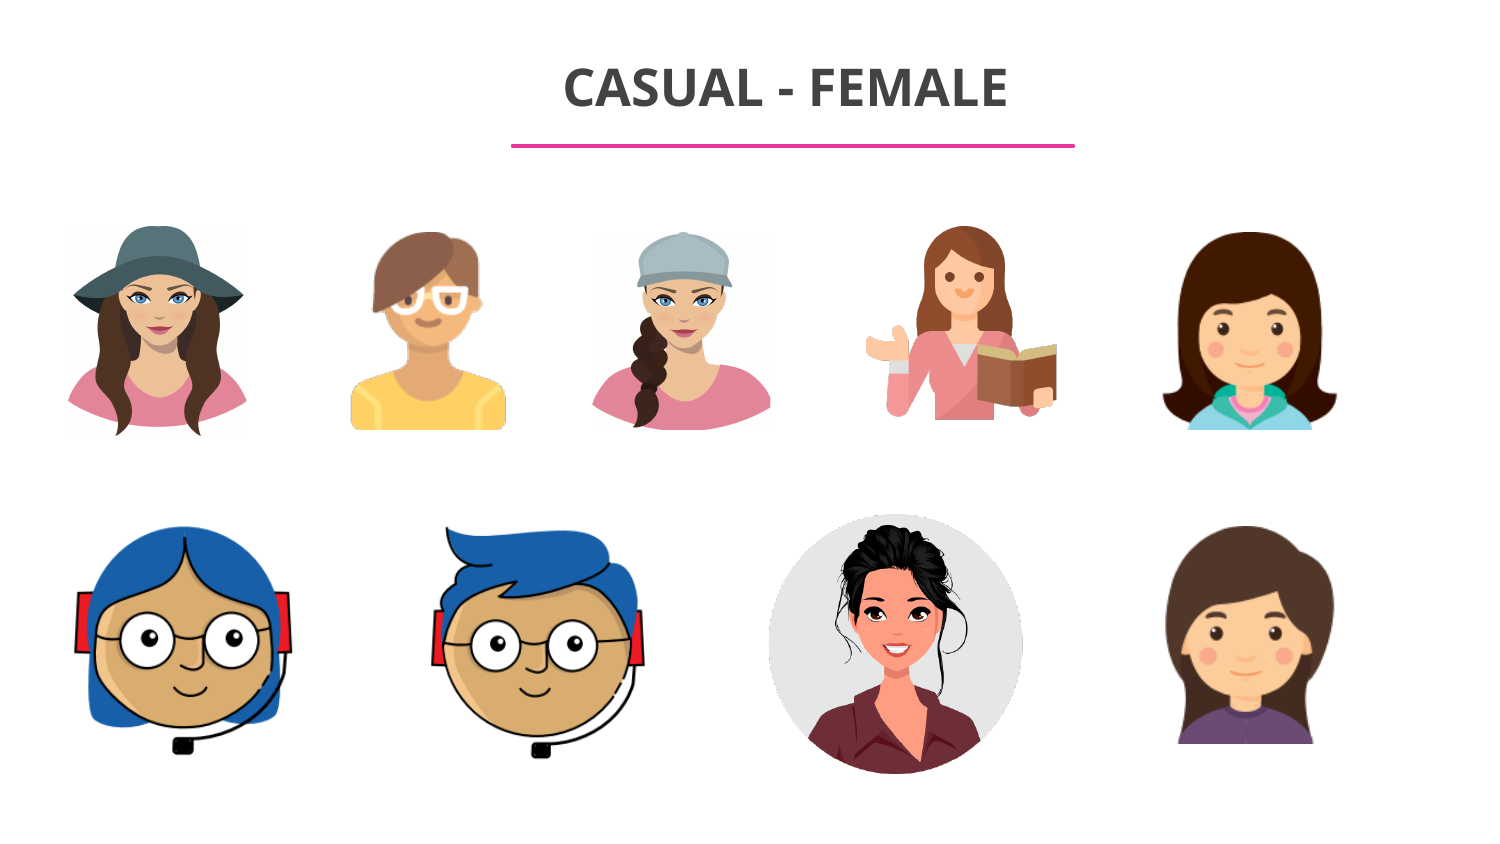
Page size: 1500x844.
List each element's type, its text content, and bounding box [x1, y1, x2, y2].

text_box CASUAL - FEMALE [46, 23, 1500, 118]
picture [1141, 525, 1360, 744]
picture [761, 514, 1028, 777]
picture [856, 216, 1066, 426]
picture [60, 505, 326, 773]
picture [591, 232, 771, 430]
picture [410, 501, 677, 768]
picture [67, 226, 247, 436]
picture [1151, 232, 1349, 430]
picture [325, 232, 532, 430]
